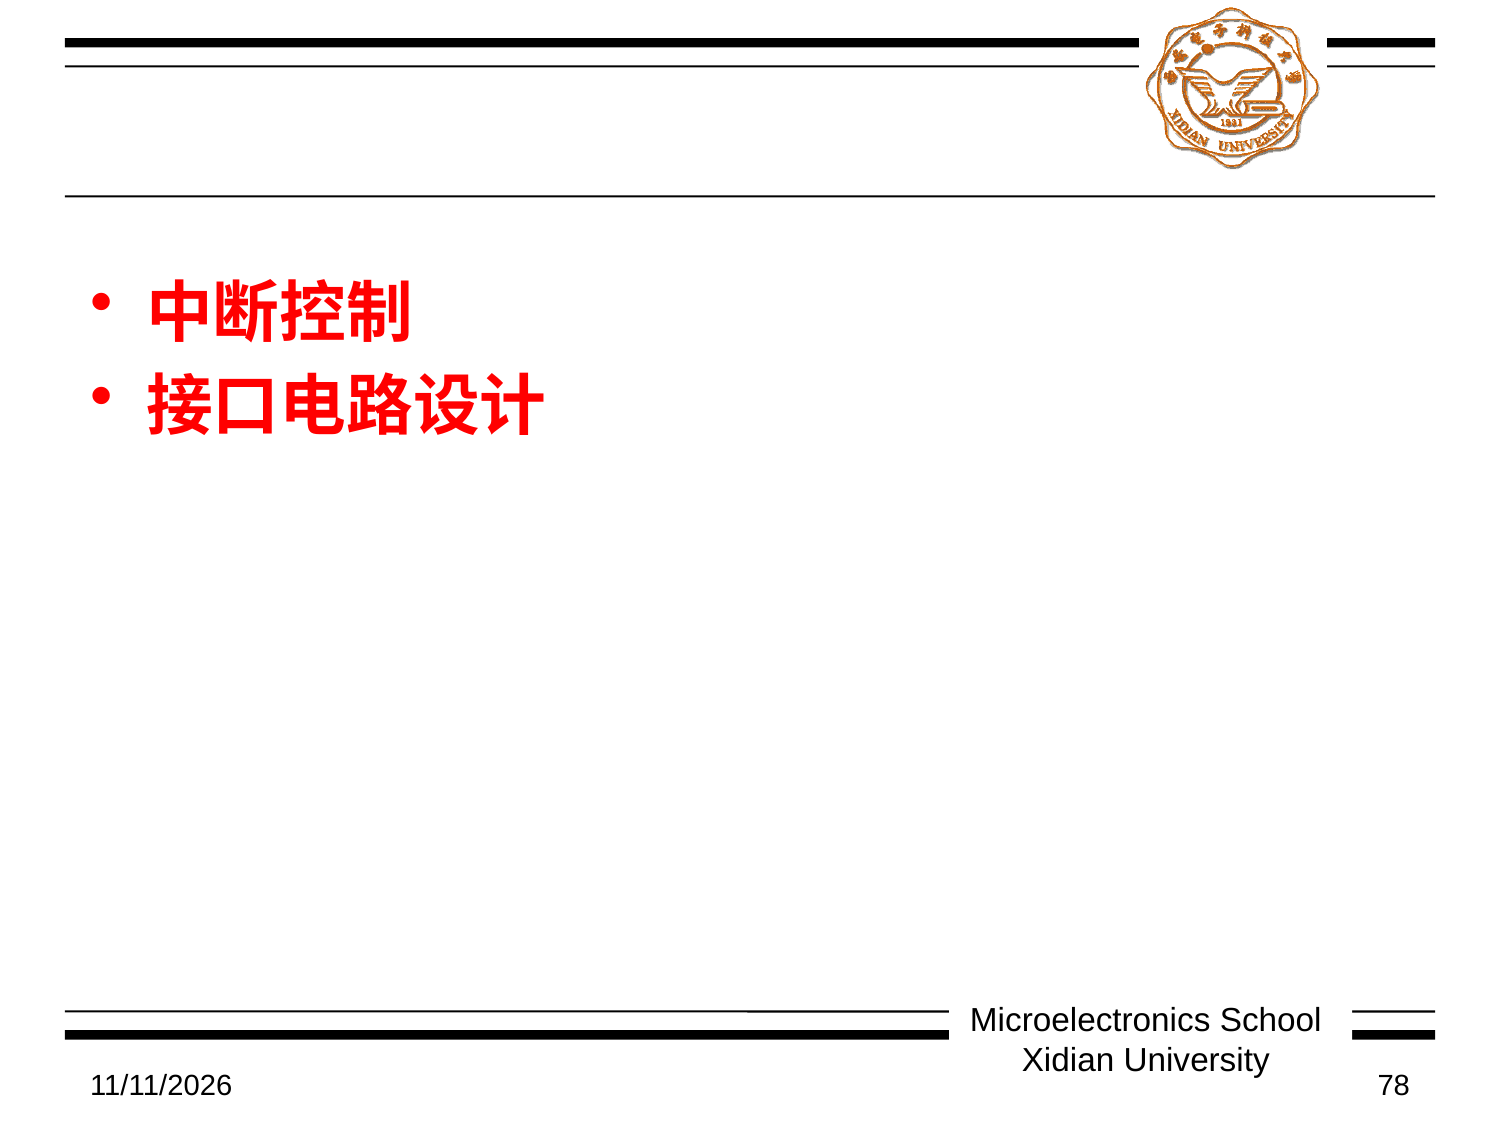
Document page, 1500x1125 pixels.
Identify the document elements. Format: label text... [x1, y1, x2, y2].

slide_number 78 [1316, 1058, 1426, 1103]
footer Microelectronics School Xidian University [948, 990, 1353, 1059]
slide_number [74, 1058, 426, 1103]
picture [1139, 2, 1327, 173]
list 中断控制 接口电路设计 [74, 262, 1426, 1006]
